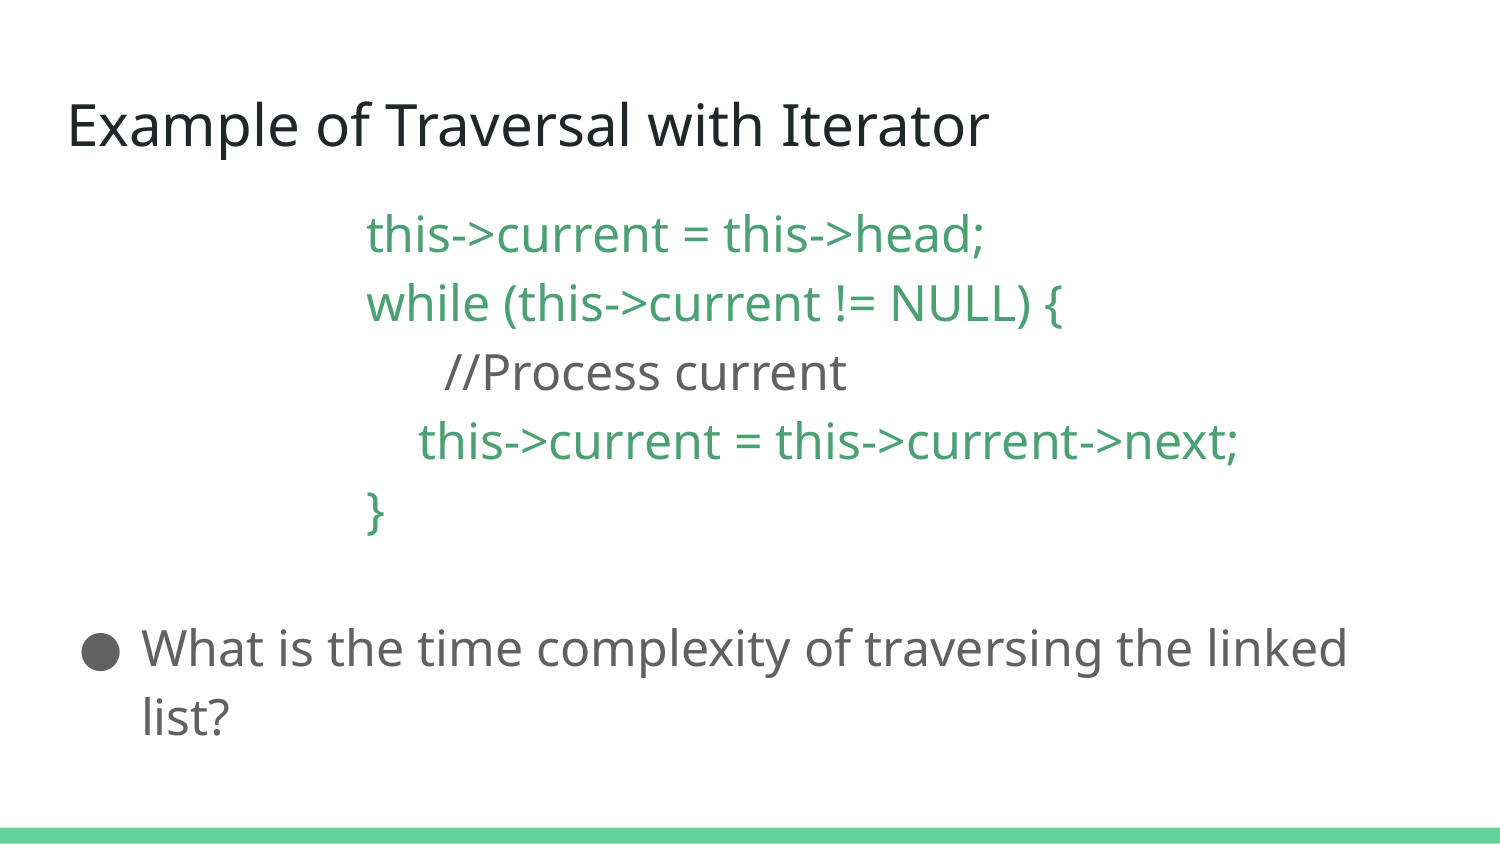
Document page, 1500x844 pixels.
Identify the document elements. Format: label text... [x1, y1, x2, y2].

list this->current = this->head; while (this->current != NULL) { //Process current this->current = this->current->next; } What is the time complexity of traversing the linked list? [51, 189, 1449, 750]
title Example of Traversal with Iterator [51, 72, 1449, 167]
